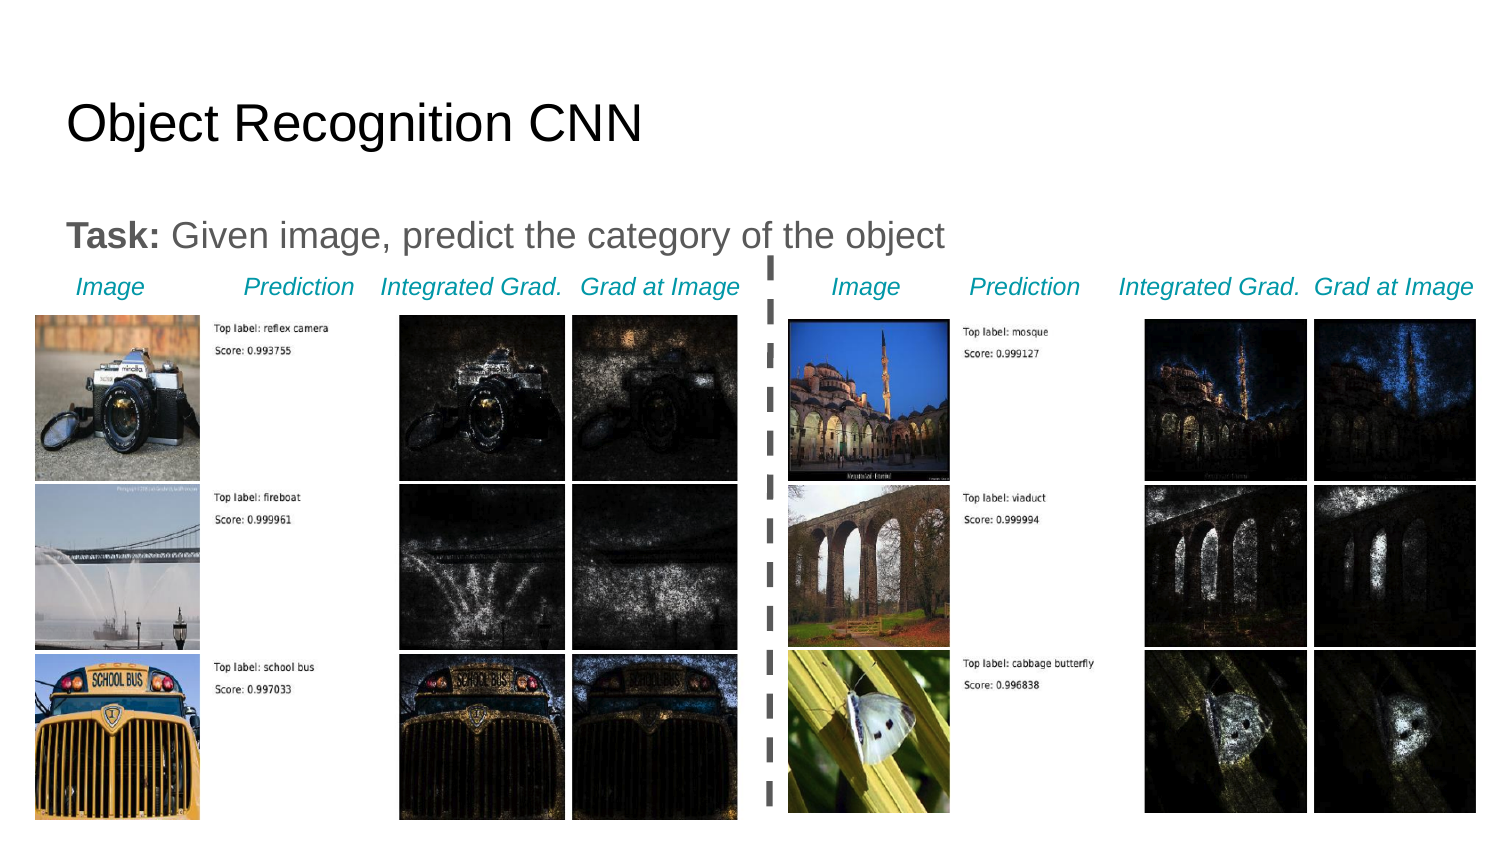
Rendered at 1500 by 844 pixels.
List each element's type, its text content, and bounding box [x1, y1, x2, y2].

list Task: Given image, predict the category of the object [51, 189, 1449, 750]
text_box Image [60, 255, 167, 306]
text_box Prediction [228, 255, 365, 306]
picture [19, 307, 751, 823]
text_box Integrated Grad. [365, 255, 565, 306]
text_box Integrated Grad. [1103, 255, 1299, 314]
text_box Image [816, 255, 922, 314]
text_box Prediction [954, 255, 1103, 314]
text_box Grad at Image [1299, 255, 1493, 316]
picture [781, 315, 1485, 815]
text_box Grad at Image [565, 255, 759, 316]
title Object Recognition CNN [51, 72, 1449, 167]
